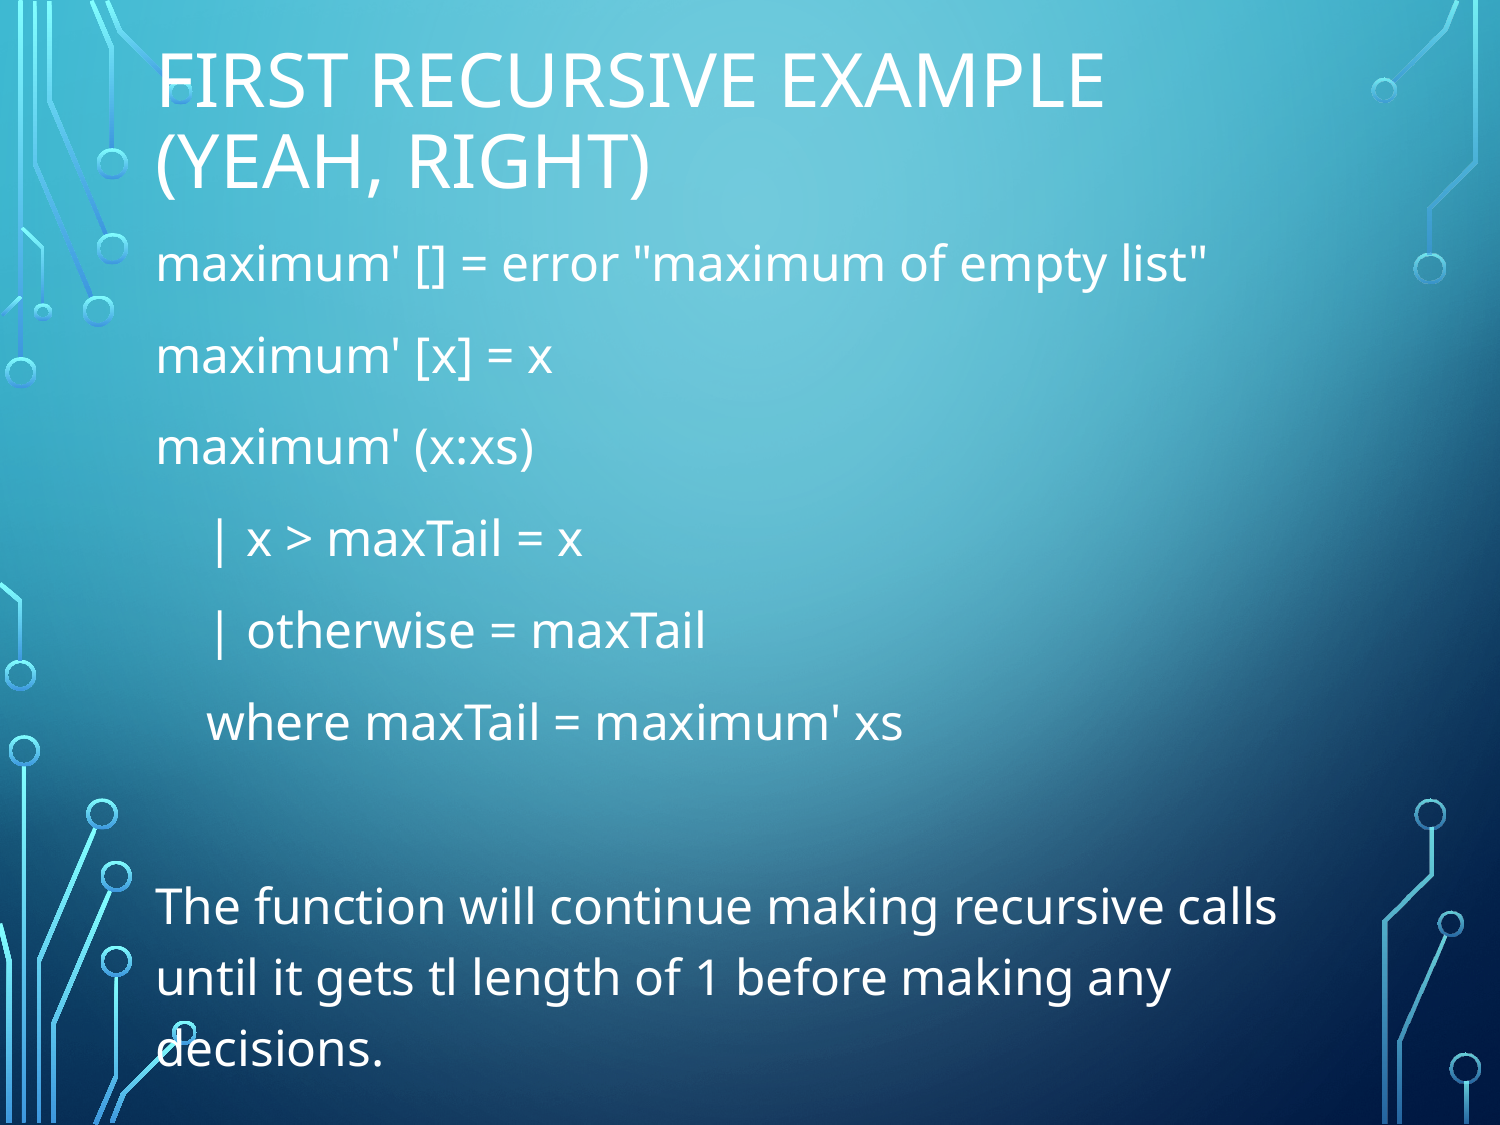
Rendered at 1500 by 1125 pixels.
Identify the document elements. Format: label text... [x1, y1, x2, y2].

list maximum' [] = error "maximum of empty list" maximum' [x] = x maximum' (x:xs) | x > maxTail = x | otherwise = maxTail where maxTail = maximum' xs The function will continue making recursive calls until it gets tl length of 1 before making any decisions. [140, 212, 1360, 1088]
title First Recursive Example (Yeah, Right) [140, 2, 1360, 212]
